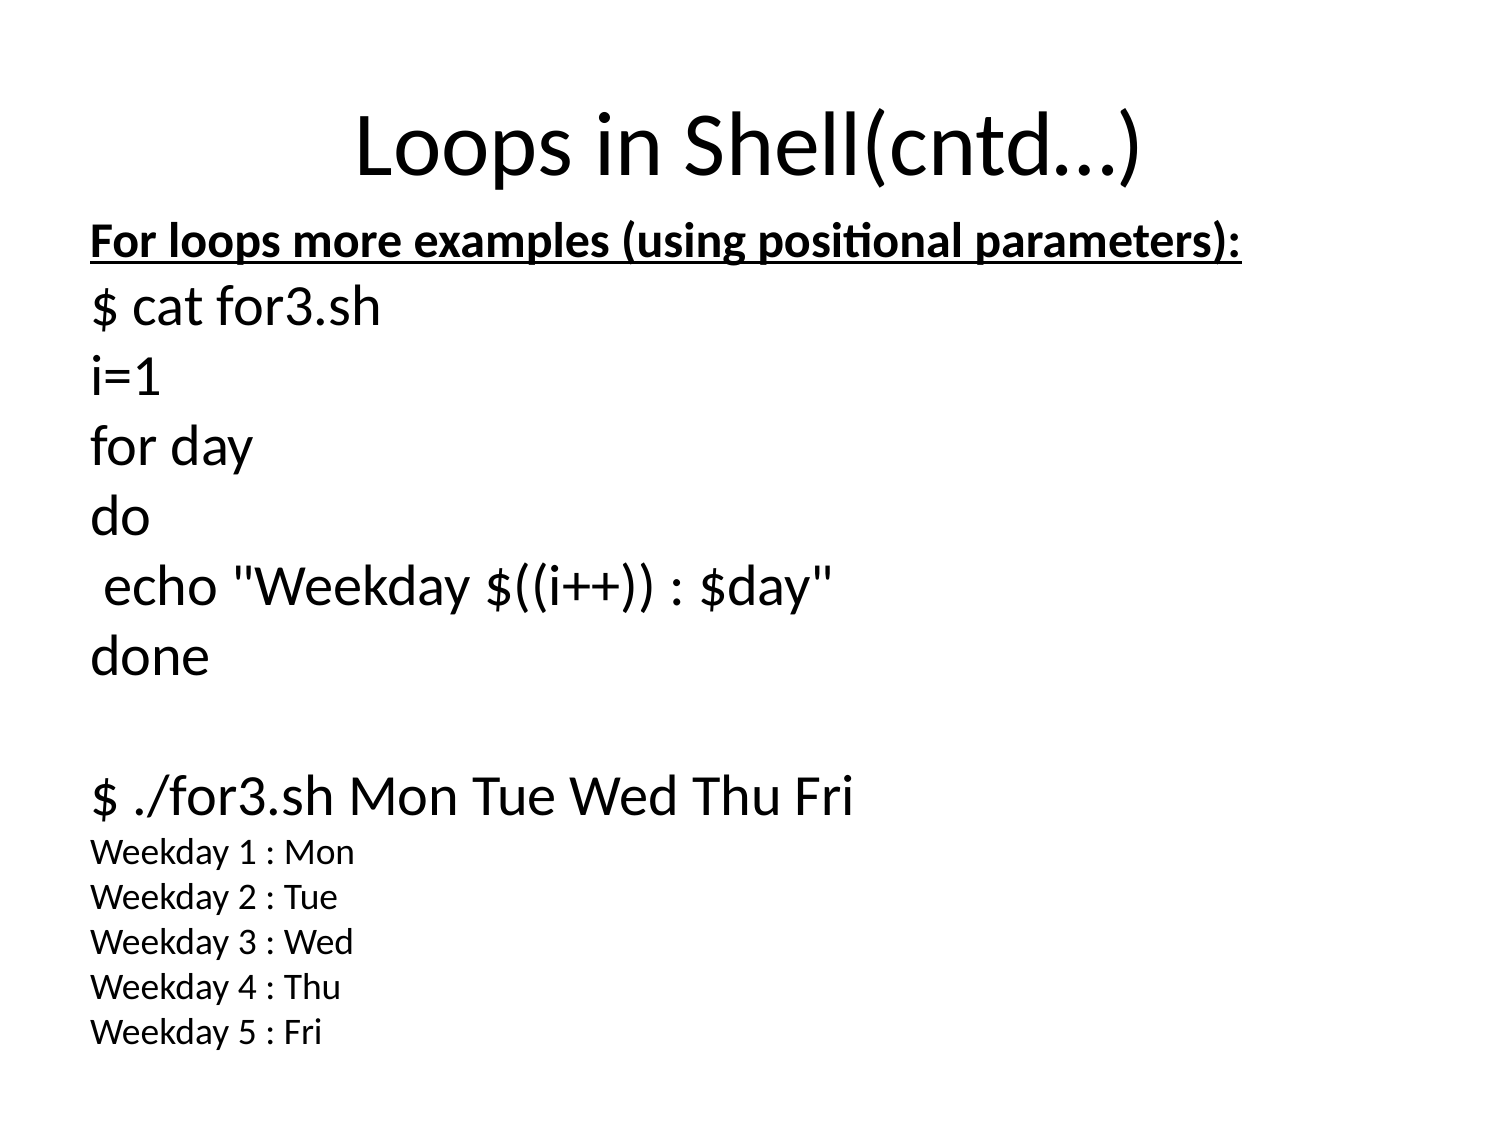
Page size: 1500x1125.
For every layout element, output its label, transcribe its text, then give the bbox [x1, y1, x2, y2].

title Loops in Shell(cntd…) [75, 45, 1425, 200]
list For loops more examples (using positional parameters): $ cat for3.sh i=1 for day do echo "Weekday $((i++)) : $day" done $ ./for3.sh Mon Tue Wed Thu Fri Weekday 1 : Mon Weekday 2 : Tue Weekday 3 : Wed Weekday 4 : Thu Weekday 5 : Fri [75, 200, 1425, 1063]
